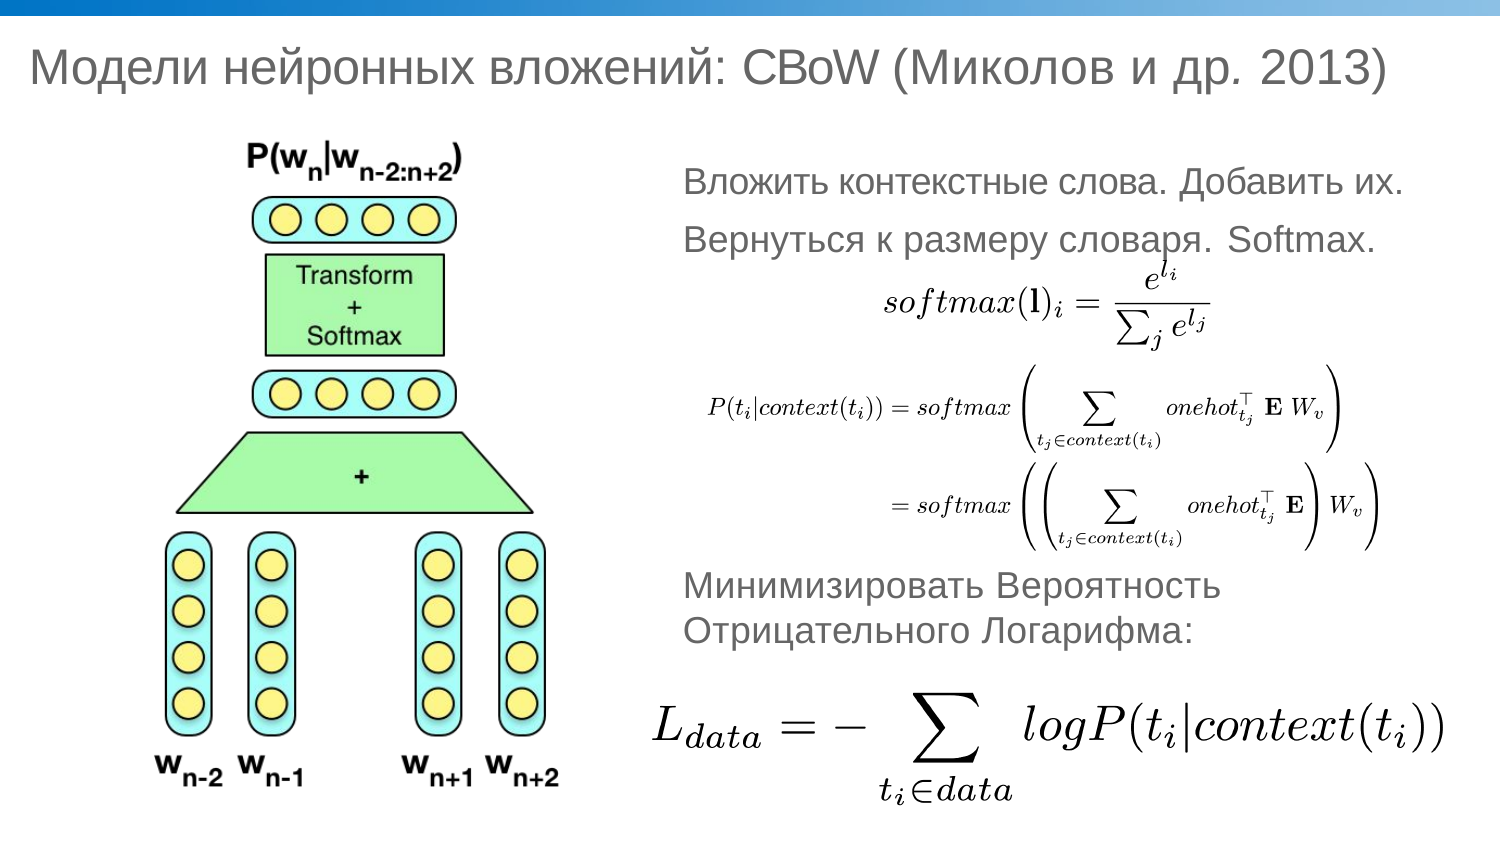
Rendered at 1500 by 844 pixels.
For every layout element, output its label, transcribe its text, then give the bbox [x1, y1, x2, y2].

title Модели нейронных вложений: CBoW (Миколов и др. 2013) [26, 32, 1475, 176]
picture [0, 0, 1500, 16]
text_box [884, 259, 1211, 351]
text_box [651, 692, 1444, 806]
text_box Минимизировать Вероятность Отрицательного Логарифма: [680, 559, 1255, 652]
text_box [707, 364, 1378, 551]
text_box Вложить контекстные слова. Добавить их. Вернуться к размеру словаря. Softmax. [680, 141, 1444, 260]
text_box [141, 121, 571, 806]
